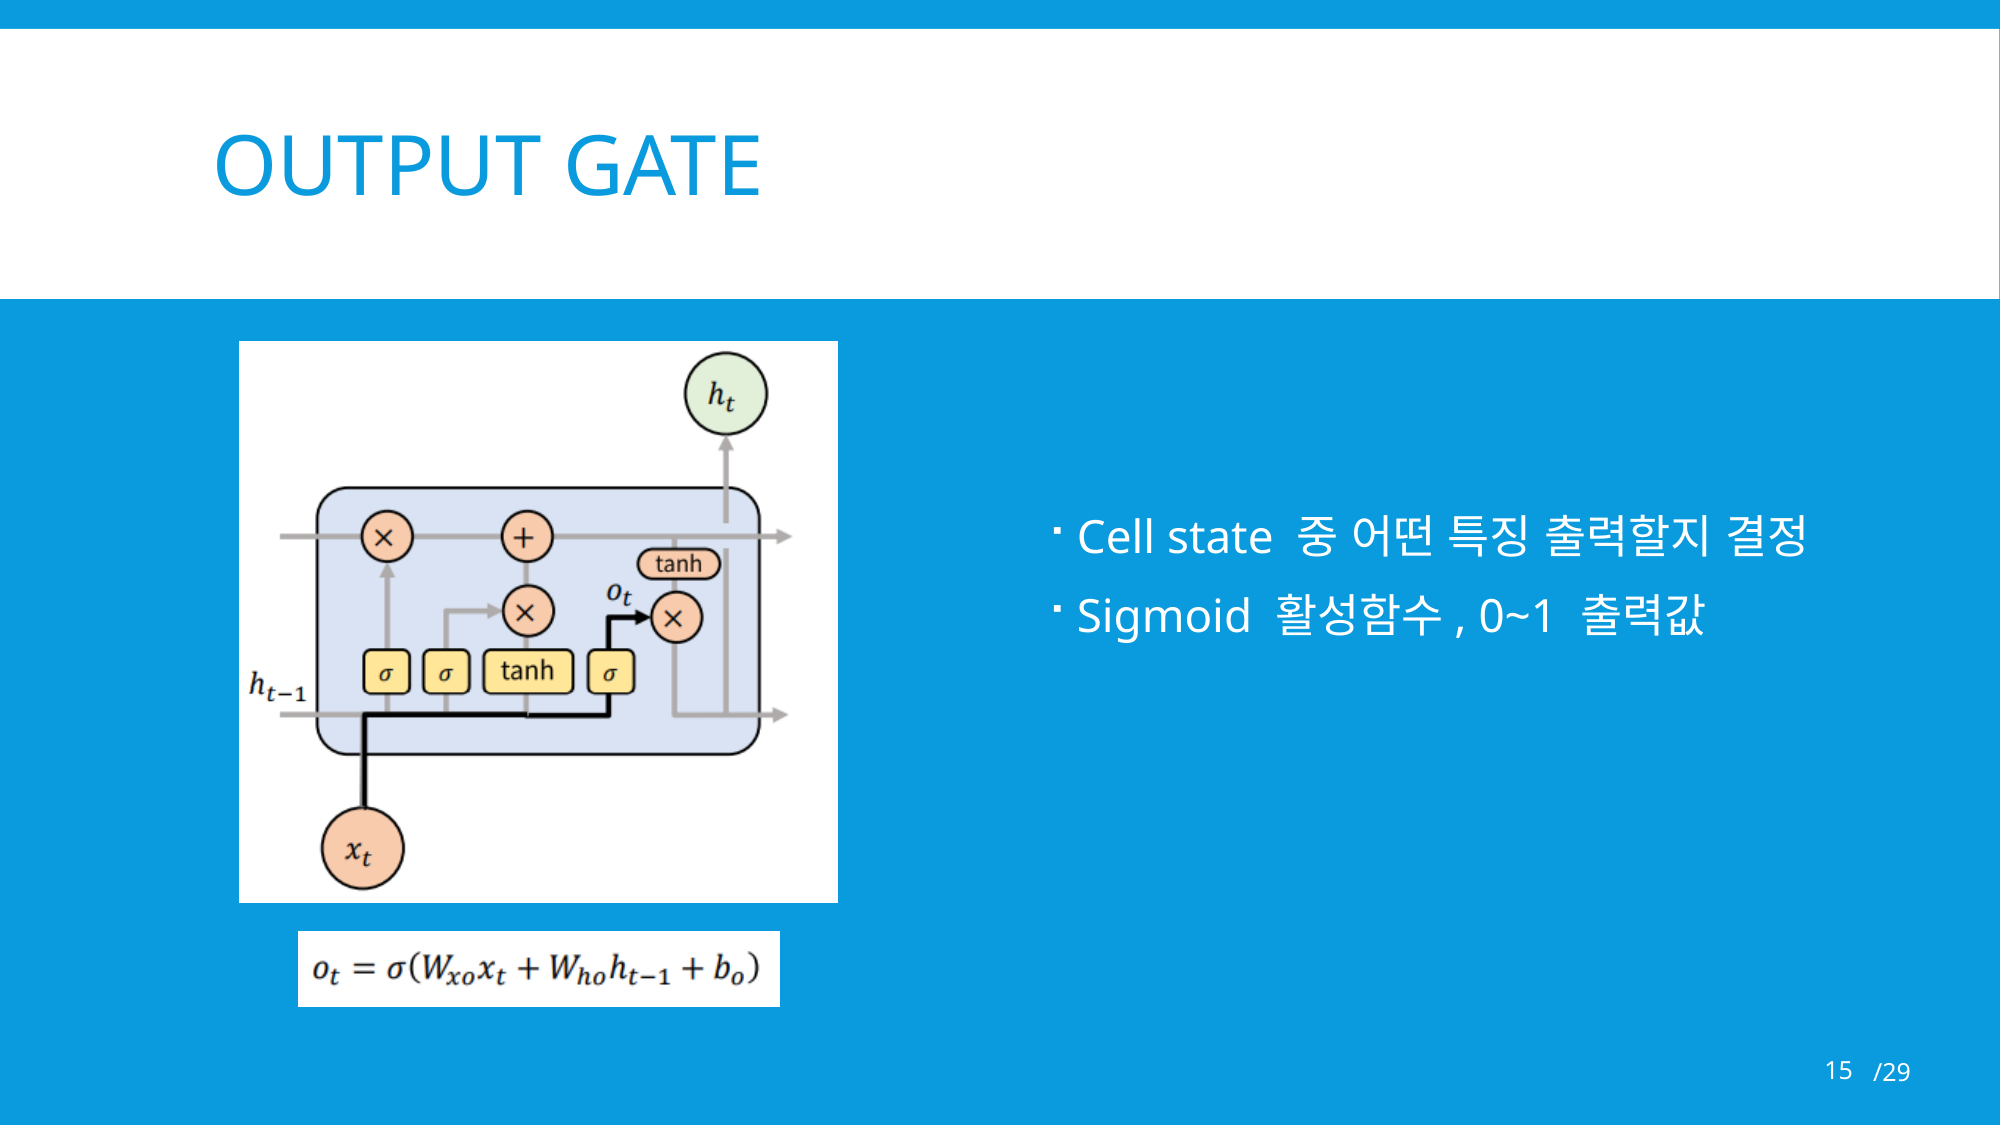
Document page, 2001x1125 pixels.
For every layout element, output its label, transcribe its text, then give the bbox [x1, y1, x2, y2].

title Output gate [197, 46, 1803, 295]
picture [299, 932, 779, 1006]
list Cell state 중 어떤 특징 출력할지 결정 Sigmoid 활성함수, 0~1 출력값 [1031, 506, 1892, 970]
slide_number 15 [1816, 1034, 1933, 1108]
picture [240, 342, 837, 902]
